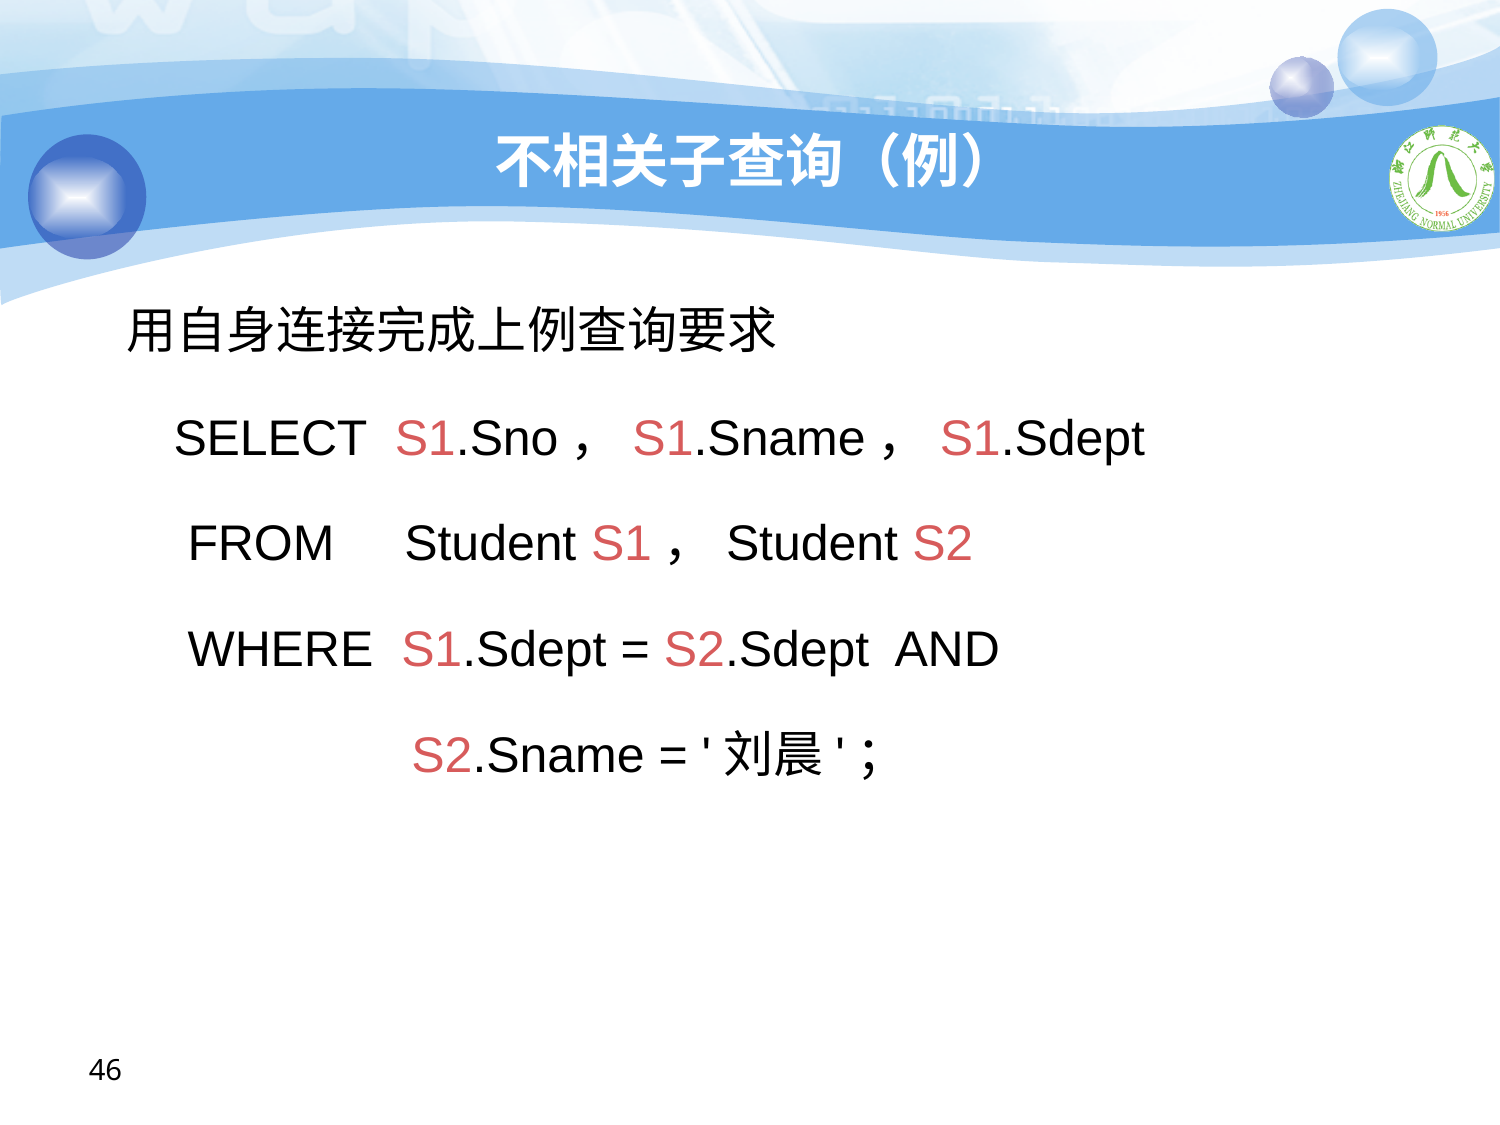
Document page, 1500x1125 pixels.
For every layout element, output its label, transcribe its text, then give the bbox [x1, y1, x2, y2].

slide_number 46 [41, 1023, 138, 1099]
picture [1388, 125, 1495, 232]
picture [0, 0, 1500, 112]
list 用自身连接完成上例查询要求 SELECT S1.Sno，S1.Sname，S1.Sdept FROM Student S1，Student S2 WHERE S1.Sdept = S2.Sdept AND S2.Sname = '刘晨'； [88, 255, 1439, 993]
title 不相关子查询（例） [150, 112, 1363, 205]
